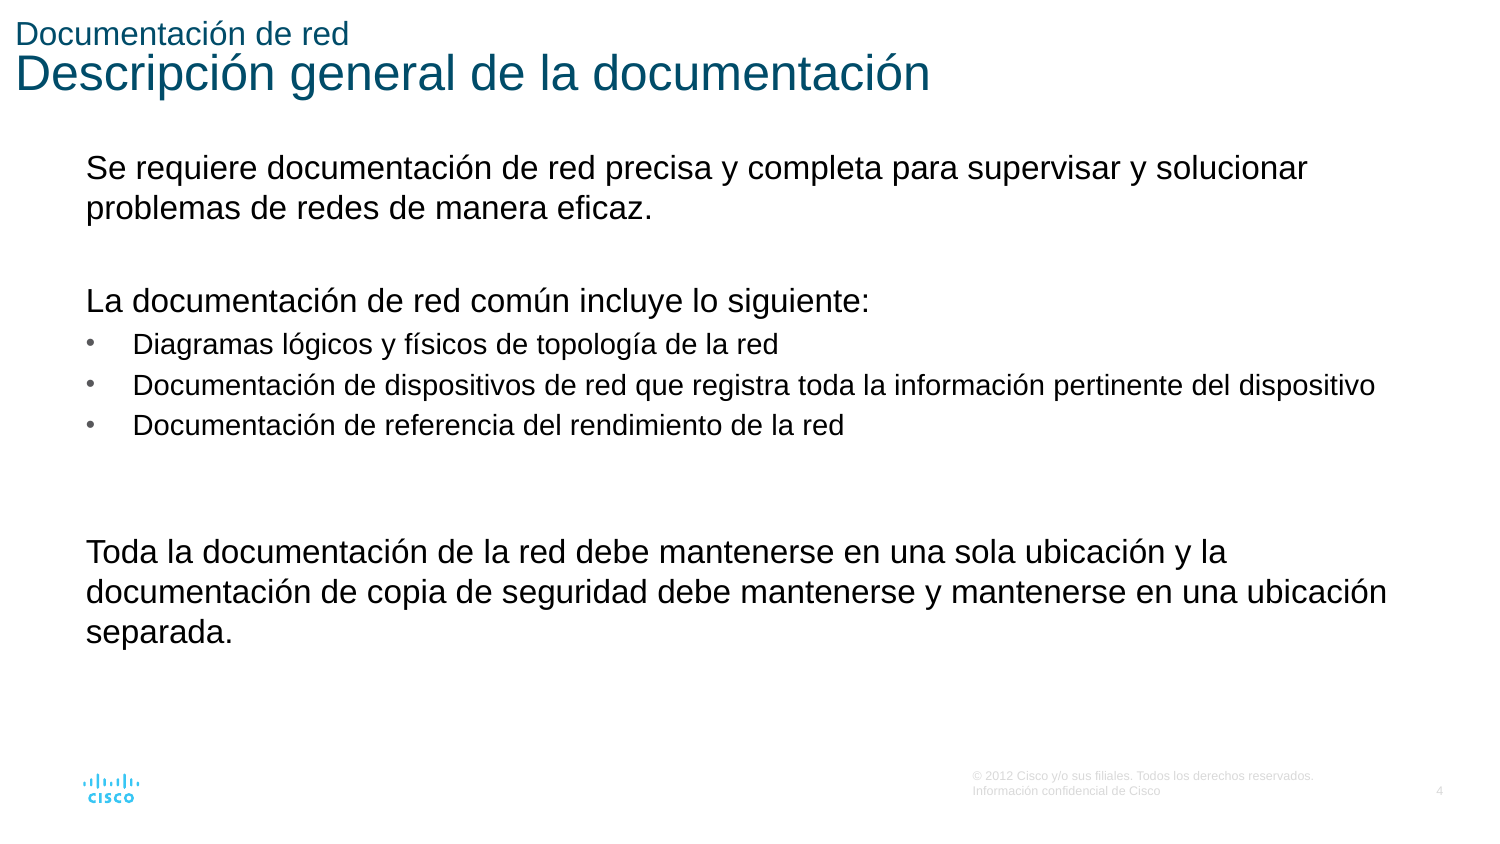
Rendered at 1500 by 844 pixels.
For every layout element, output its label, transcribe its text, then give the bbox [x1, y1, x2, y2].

list Se requiere documentación de red precisa y completa para supervisar y solucionar problemas de redes de manera eficaz. La documentación de red común incluye lo siguiente: Diagramas lógicos y físicos de topología de la red Documentación de dispositivos de red que registra toda la información pertinente del dispositivo Documentación de referencia del rendimiento de la red Toda la documentación de la red debe mantenerse en una sola ubicación y la documentación de copia de seguridad debe mantenerse y mantenerse en una ubicación separada. [70, 138, 1430, 643]
title Documentación de red Descripción general de la documentación [0, 0, 1369, 121]
